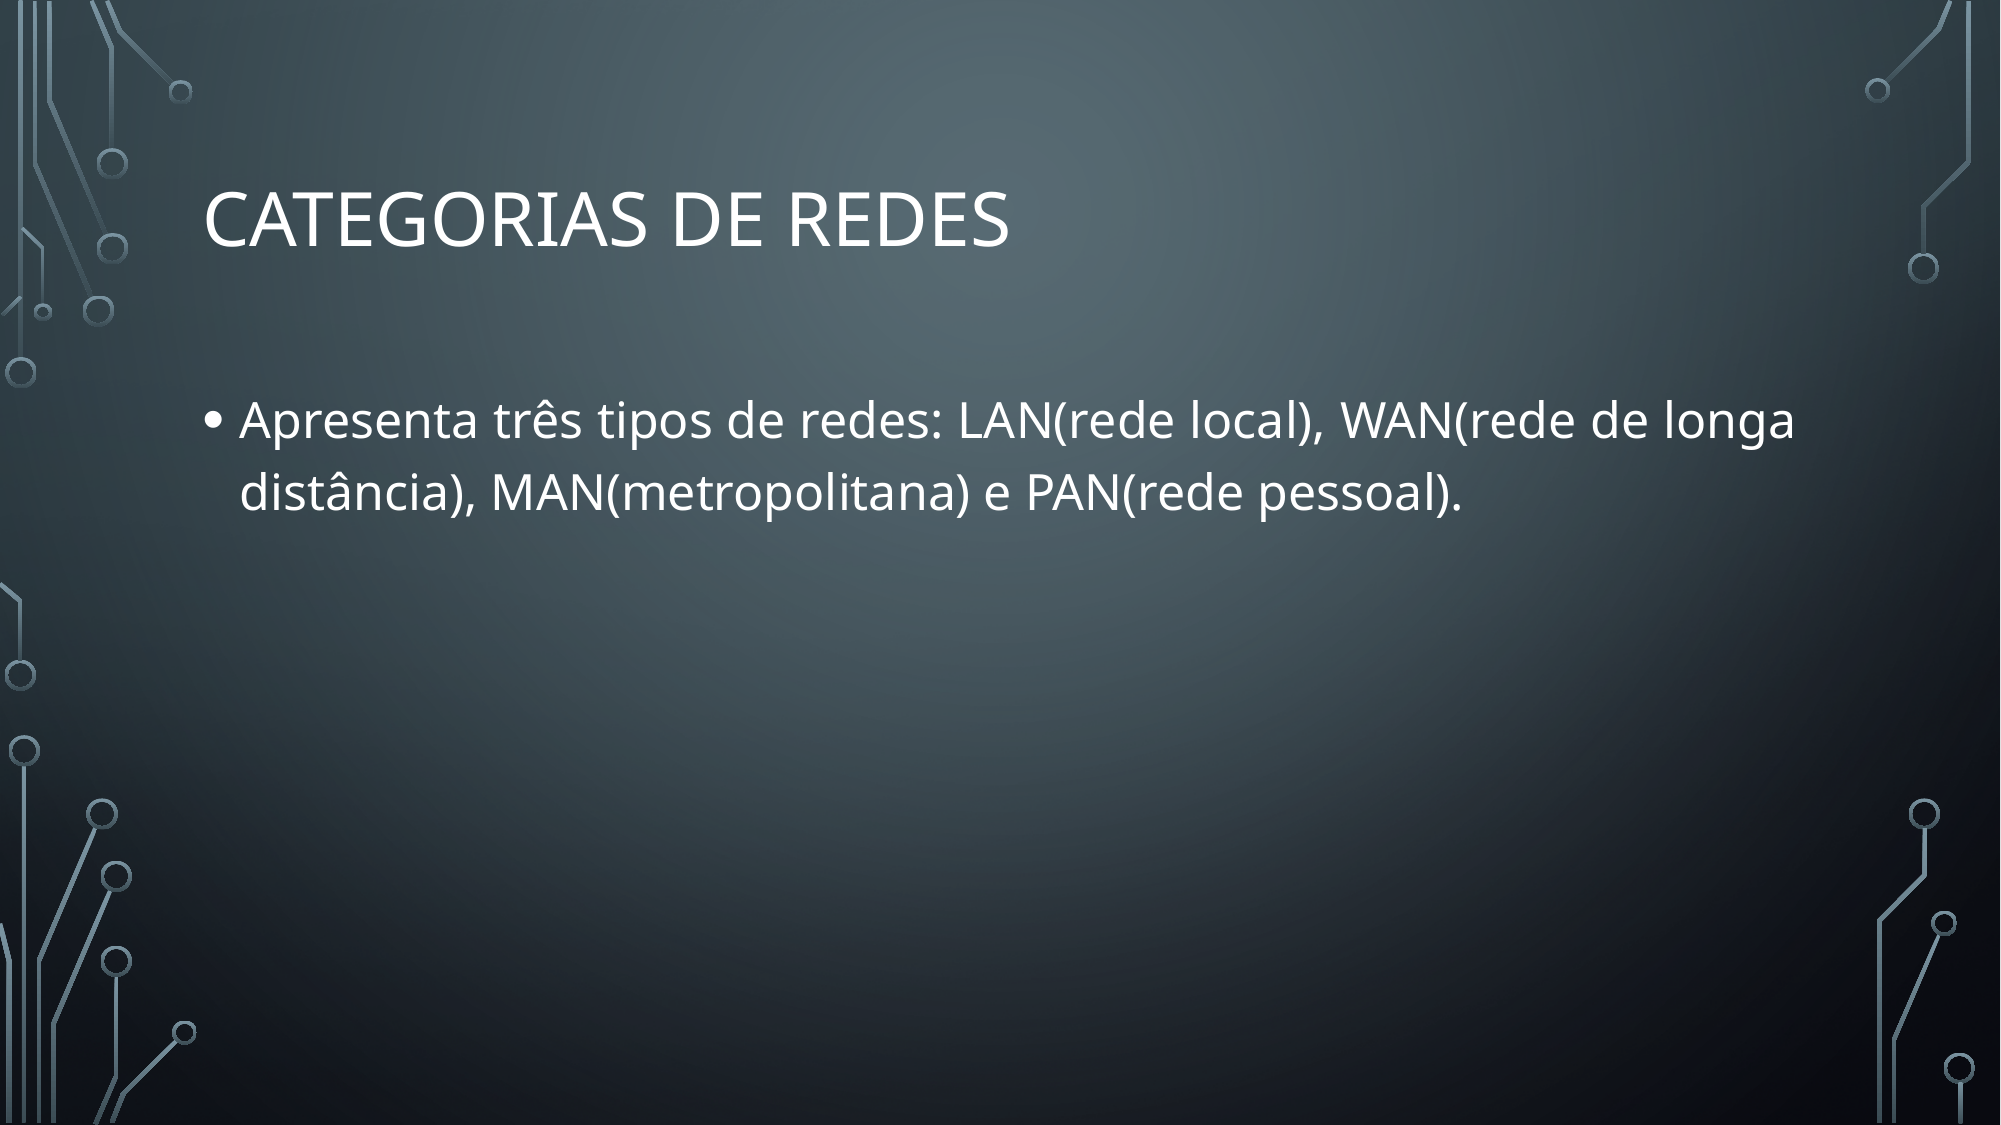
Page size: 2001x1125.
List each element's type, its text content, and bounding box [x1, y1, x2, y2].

title Categorias de redes [187, 101, 1813, 344]
list Apresenta três tipos de redes: LAN(rede local), WAN(rede de longa distância), MAN(metropolitana) e PAN(rede pessoal). [187, 369, 1813, 950]
